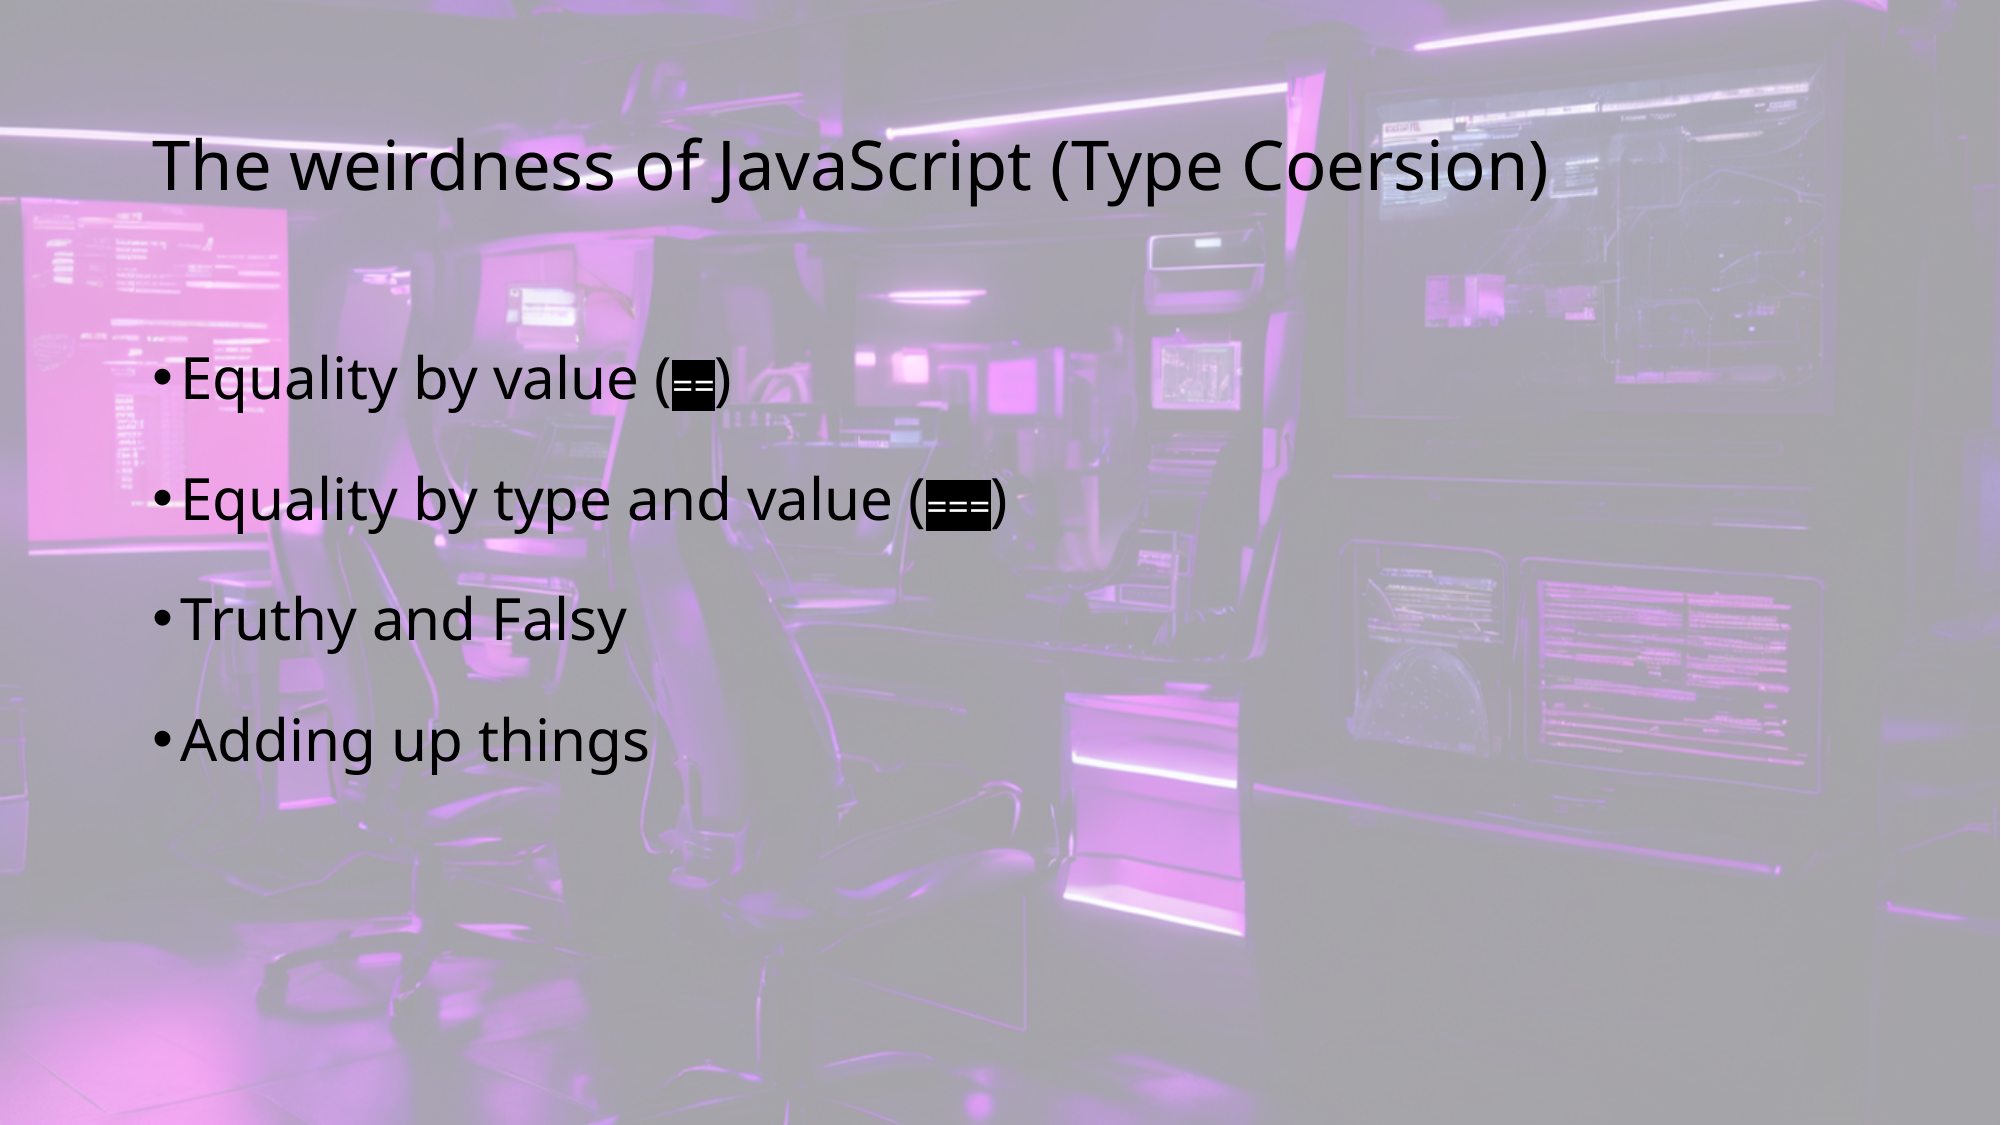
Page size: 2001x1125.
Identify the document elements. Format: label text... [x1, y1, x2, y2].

title The weirdness of JavaScript (Type Coersion) [137, 59, 1863, 278]
list Equality by value (==) Equality by type and value (===) Truthy and Falsy Adding up things [137, 299, 1863, 1014]
